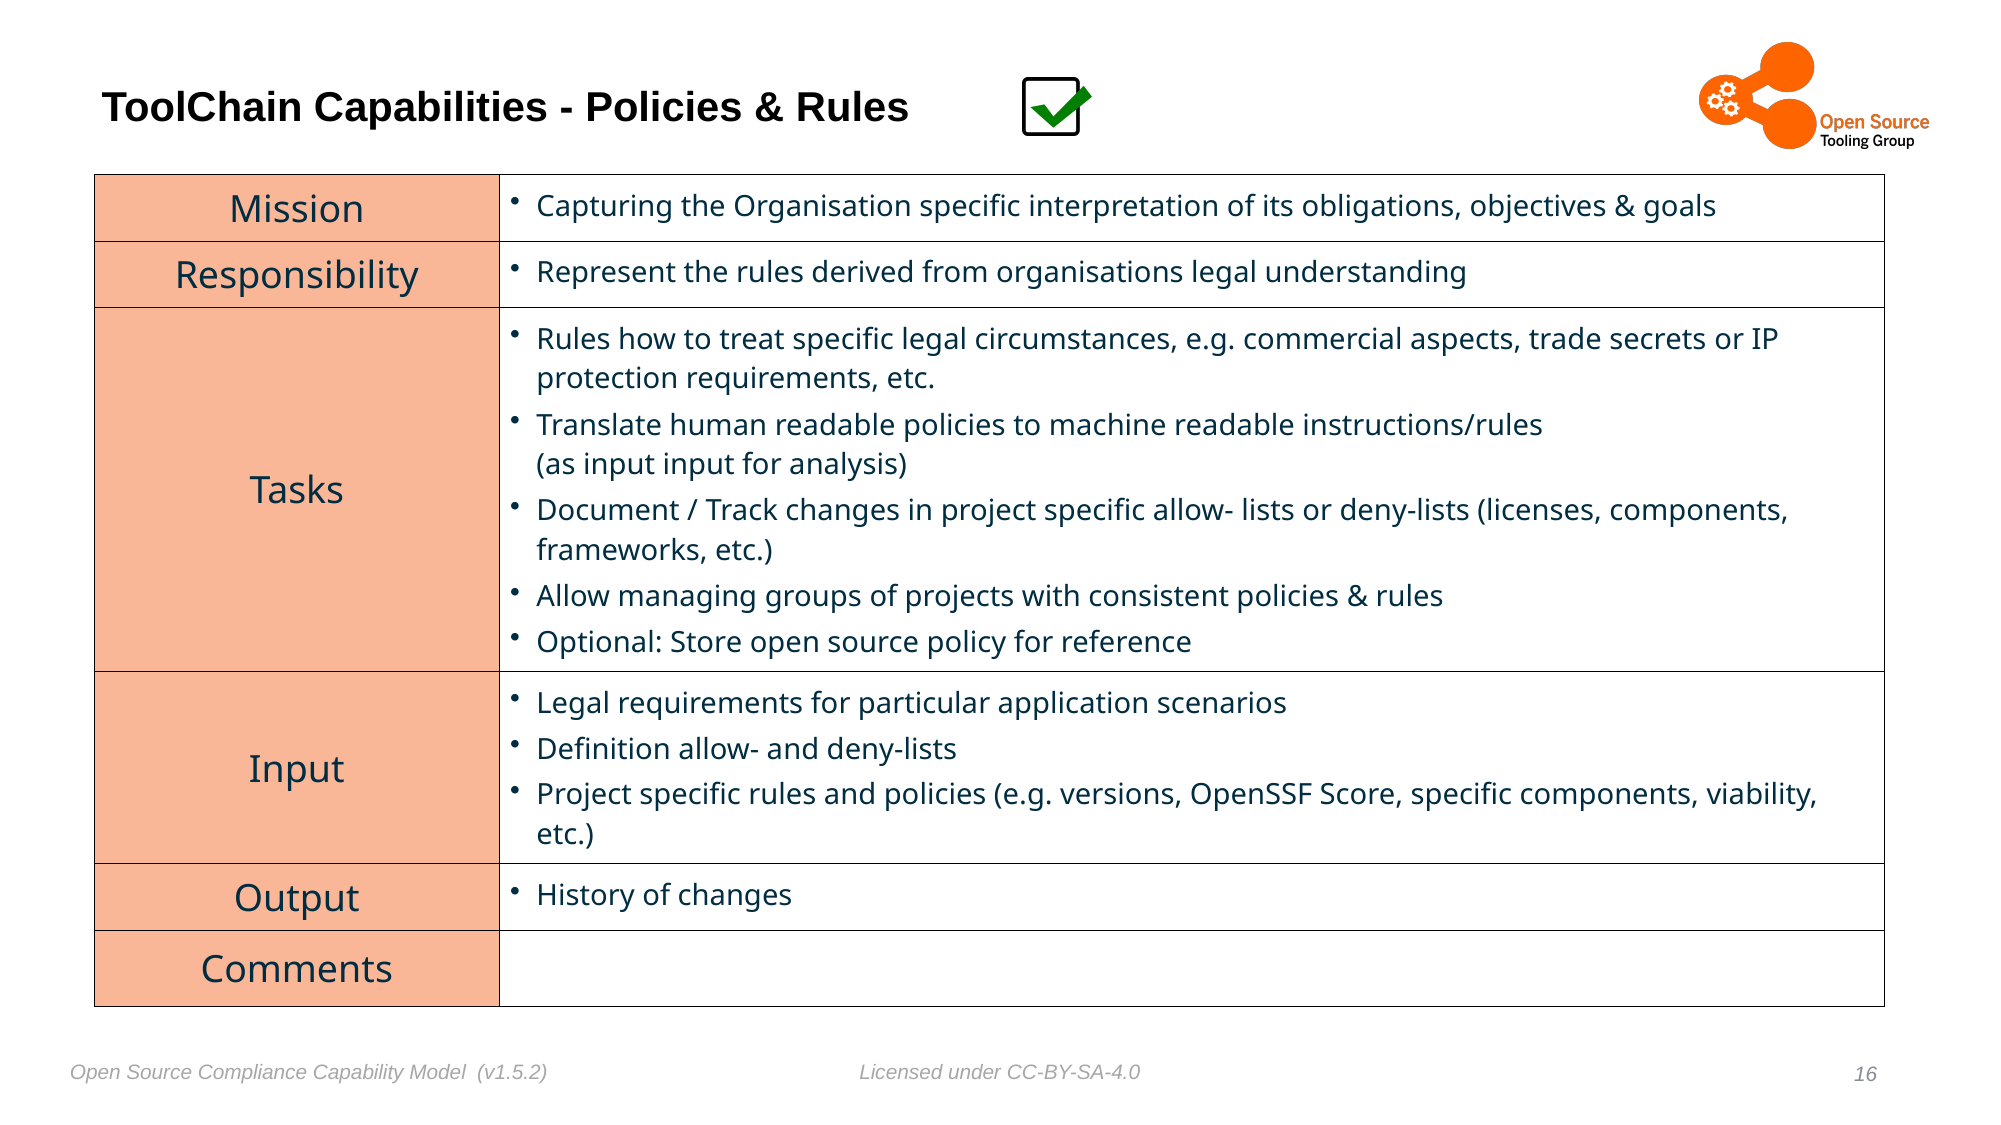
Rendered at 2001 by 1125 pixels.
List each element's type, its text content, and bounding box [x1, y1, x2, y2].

table_cell Tasks [95, 308, 499, 671]
table_header Capturing the Organisation specific interpretation of its obligations, objectives & goals [500, 175, 1884, 241]
table_cell [500, 931, 1884, 1006]
picture [1699, 42, 1929, 149]
table_cell Legal requirements for particular application scenarios Definition allow- and deny-lists Project specific rules and policies (e.g. versions, OpenSSF Score, specific components, viability, etc.) [500, 672, 1884, 863]
slide_number 16 [1843, 1053, 1886, 1092]
table_cell Rules how to treat specific legal circumstances, e.g. commercial aspects, trade secrets or IP protection requirements, etc. Translate human readable policies to machine readable instructions/rules (as input input for analysis) Document / Track changes in project specific allow- lists or deny-lists (licenses, components, frameworks, etc.) Allow managing groups of projects with consistent policies & rules Optional: Store open source policy for reference [500, 308, 1884, 671]
title ToolChain Capabilities - Policies & Rules [93, 58, 1707, 157]
table_header Mission [95, 175, 499, 241]
table_cell Responsibility [95, 242, 499, 307]
table_cell Comments [95, 931, 499, 1006]
table_cell Represent the rules derived from organisations legal understanding [500, 242, 1884, 307]
picture [1022, 77, 1093, 136]
table_cell Input [95, 672, 499, 863]
table_cell History of changes [500, 864, 1884, 930]
table_cell Output [95, 864, 499, 930]
